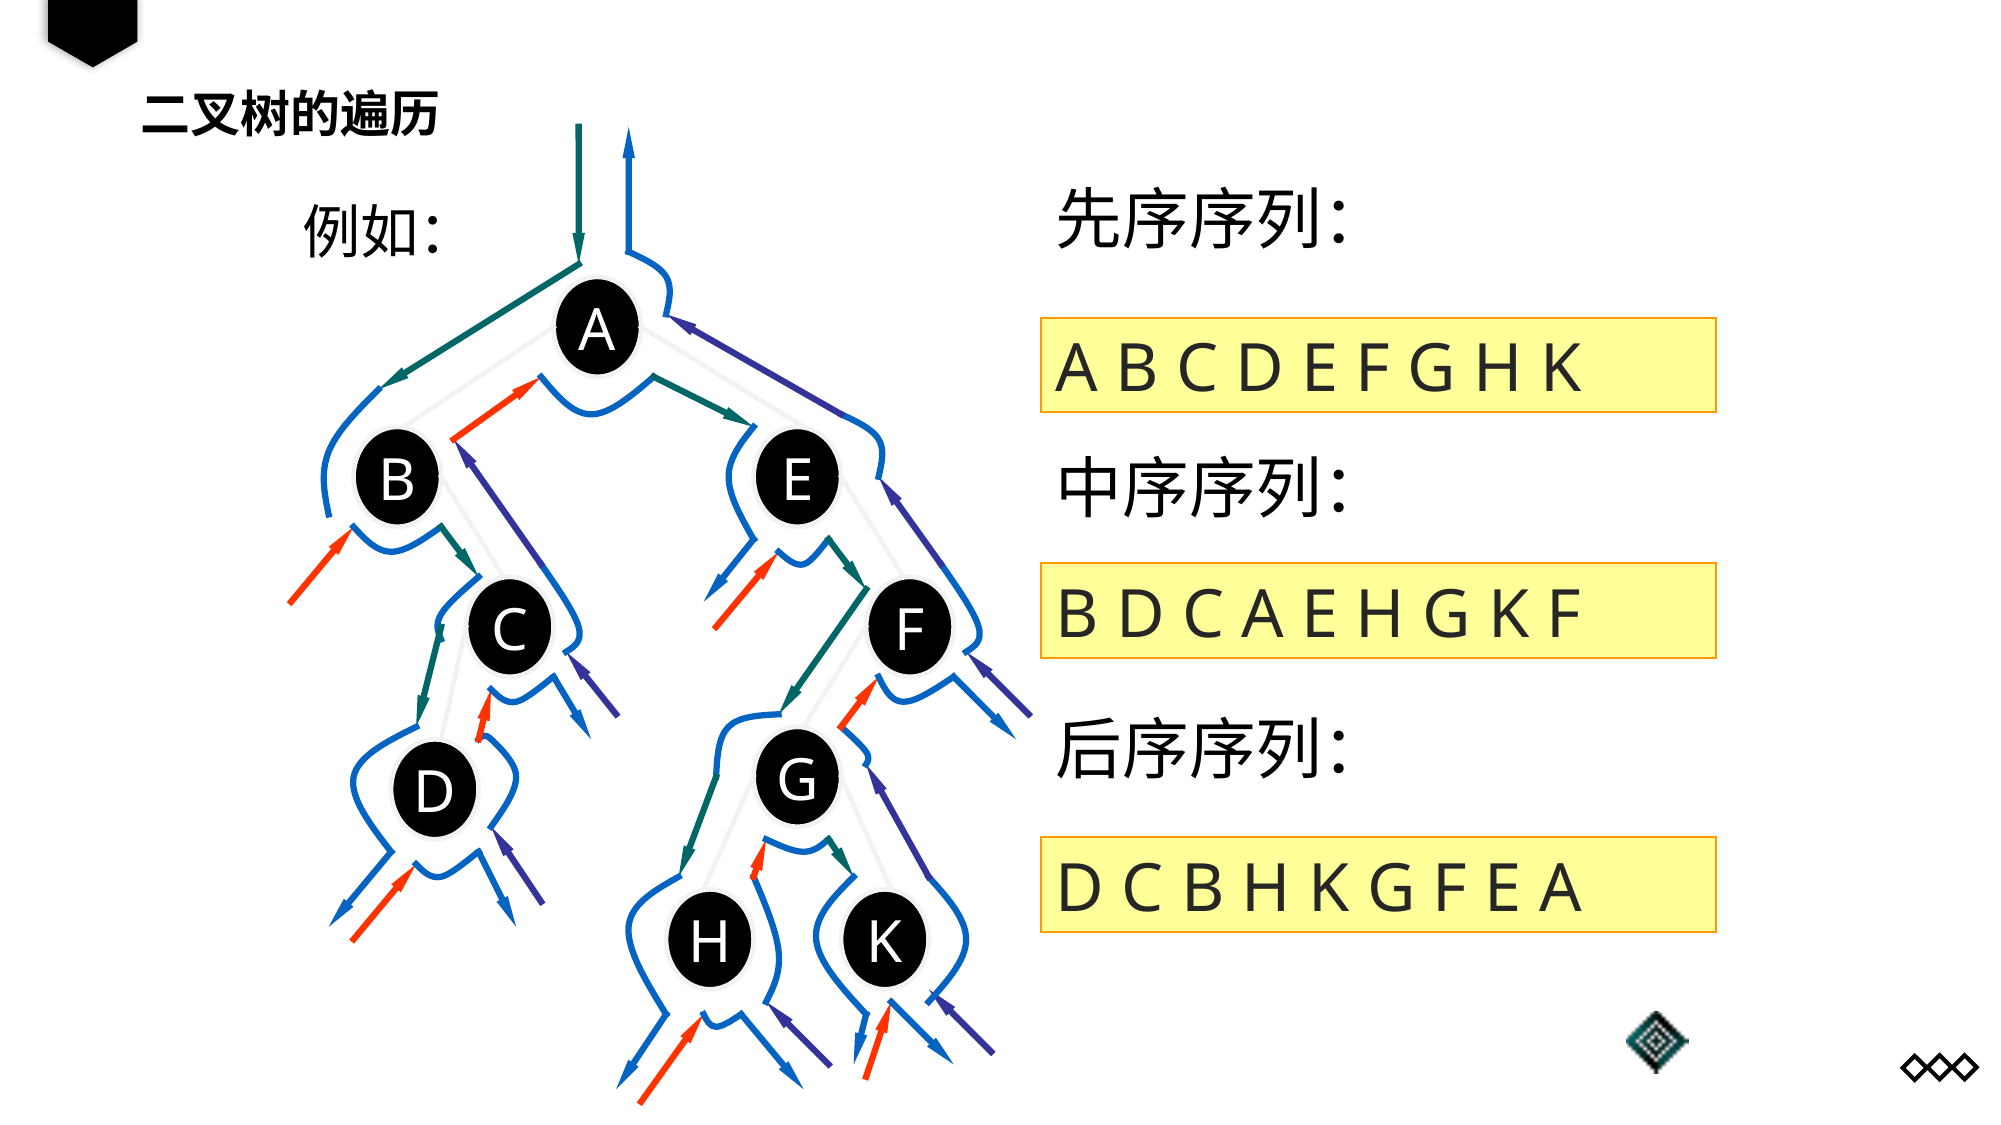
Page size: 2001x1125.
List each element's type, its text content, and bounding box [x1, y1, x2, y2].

text_box 例如： [287, 187, 548, 273]
text_box A [553, 276, 642, 376]
text_box [291, 527, 353, 602]
text_box [628, 251, 670, 315]
text_box [478, 689, 492, 740]
text_box [766, 1002, 829, 1065]
text_box [815, 876, 867, 1014]
text_box [416, 626, 442, 726]
text_box [778, 589, 867, 714]
text_box [866, 765, 929, 877]
text_box [541, 565, 580, 652]
text_box [716, 552, 778, 627]
text_box [541, 376, 653, 415]
text_box [703, 539, 754, 602]
text_box B D C A E H G K F [1041, 562, 1717, 658]
text_box 中序序列： [1041, 437, 1467, 533]
title 二叉树的遍历 [123, 76, 1876, 145]
text_box [553, 676, 592, 740]
text_box [491, 827, 542, 902]
text_box E [754, 426, 842, 527]
text_box [478, 735, 517, 827]
text_box [437, 576, 479, 640]
text_box G [753, 726, 842, 827]
picture [1625, 1011, 1689, 1074]
text_box [828, 539, 866, 589]
text_box [753, 877, 780, 1002]
text_box [891, 1001, 954, 1065]
text_box H [671, 889, 754, 990]
text_box [453, 376, 541, 440]
text_box 先序序列： [1041, 169, 1467, 265]
text_box [928, 877, 967, 1002]
text_box [841, 414, 883, 477]
text_box [666, 314, 842, 415]
text_box [574, 126, 583, 264]
text_box [703, 1014, 742, 1027]
text_box [47, 0, 139, 69]
text_box [934, 994, 992, 1052]
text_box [1902, 1055, 1977, 1080]
text_box [716, 714, 779, 776]
text_box [778, 539, 829, 565]
text_box [953, 676, 1017, 740]
text_box [753, 839, 767, 877]
text_box [453, 440, 542, 565]
text_box [841, 677, 879, 727]
text_box D C B H K G F E A [1041, 837, 1717, 933]
text_box [878, 676, 953, 702]
text_box [353, 526, 441, 552]
text_box [728, 426, 754, 539]
text_box [853, 1014, 867, 1065]
text_box [624, 126, 633, 252]
text_box [941, 565, 980, 652]
text_box [416, 851, 478, 878]
text_box [653, 376, 753, 427]
text_box K [856, 889, 928, 990]
text_box [566, 652, 617, 715]
text_box D [398, 739, 479, 840]
text_box [478, 851, 517, 927]
text_box [641, 1014, 704, 1102]
text_box B [353, 426, 442, 526]
text_box [491, 676, 553, 703]
text_box [966, 652, 1029, 715]
text_box [616, 1014, 667, 1090]
text_box [878, 477, 942, 565]
text_box 后序序列： [1041, 699, 1467, 795]
text_box [628, 876, 679, 1014]
text_box [353, 726, 417, 851]
text_box [841, 727, 869, 765]
text_box [328, 851, 392, 927]
text_box [378, 264, 579, 390]
text_box [323, 389, 379, 515]
text_box [828, 839, 854, 877]
text_box A B C D E F G H K [1041, 317, 1717, 413]
text_box [741, 1015, 804, 1090]
text_box [866, 1002, 891, 1077]
text_box [353, 864, 416, 940]
text_box C [466, 576, 554, 677]
text_box F [866, 576, 954, 676]
text_box [678, 776, 717, 877]
text_box [441, 526, 479, 577]
text_box [766, 839, 828, 852]
